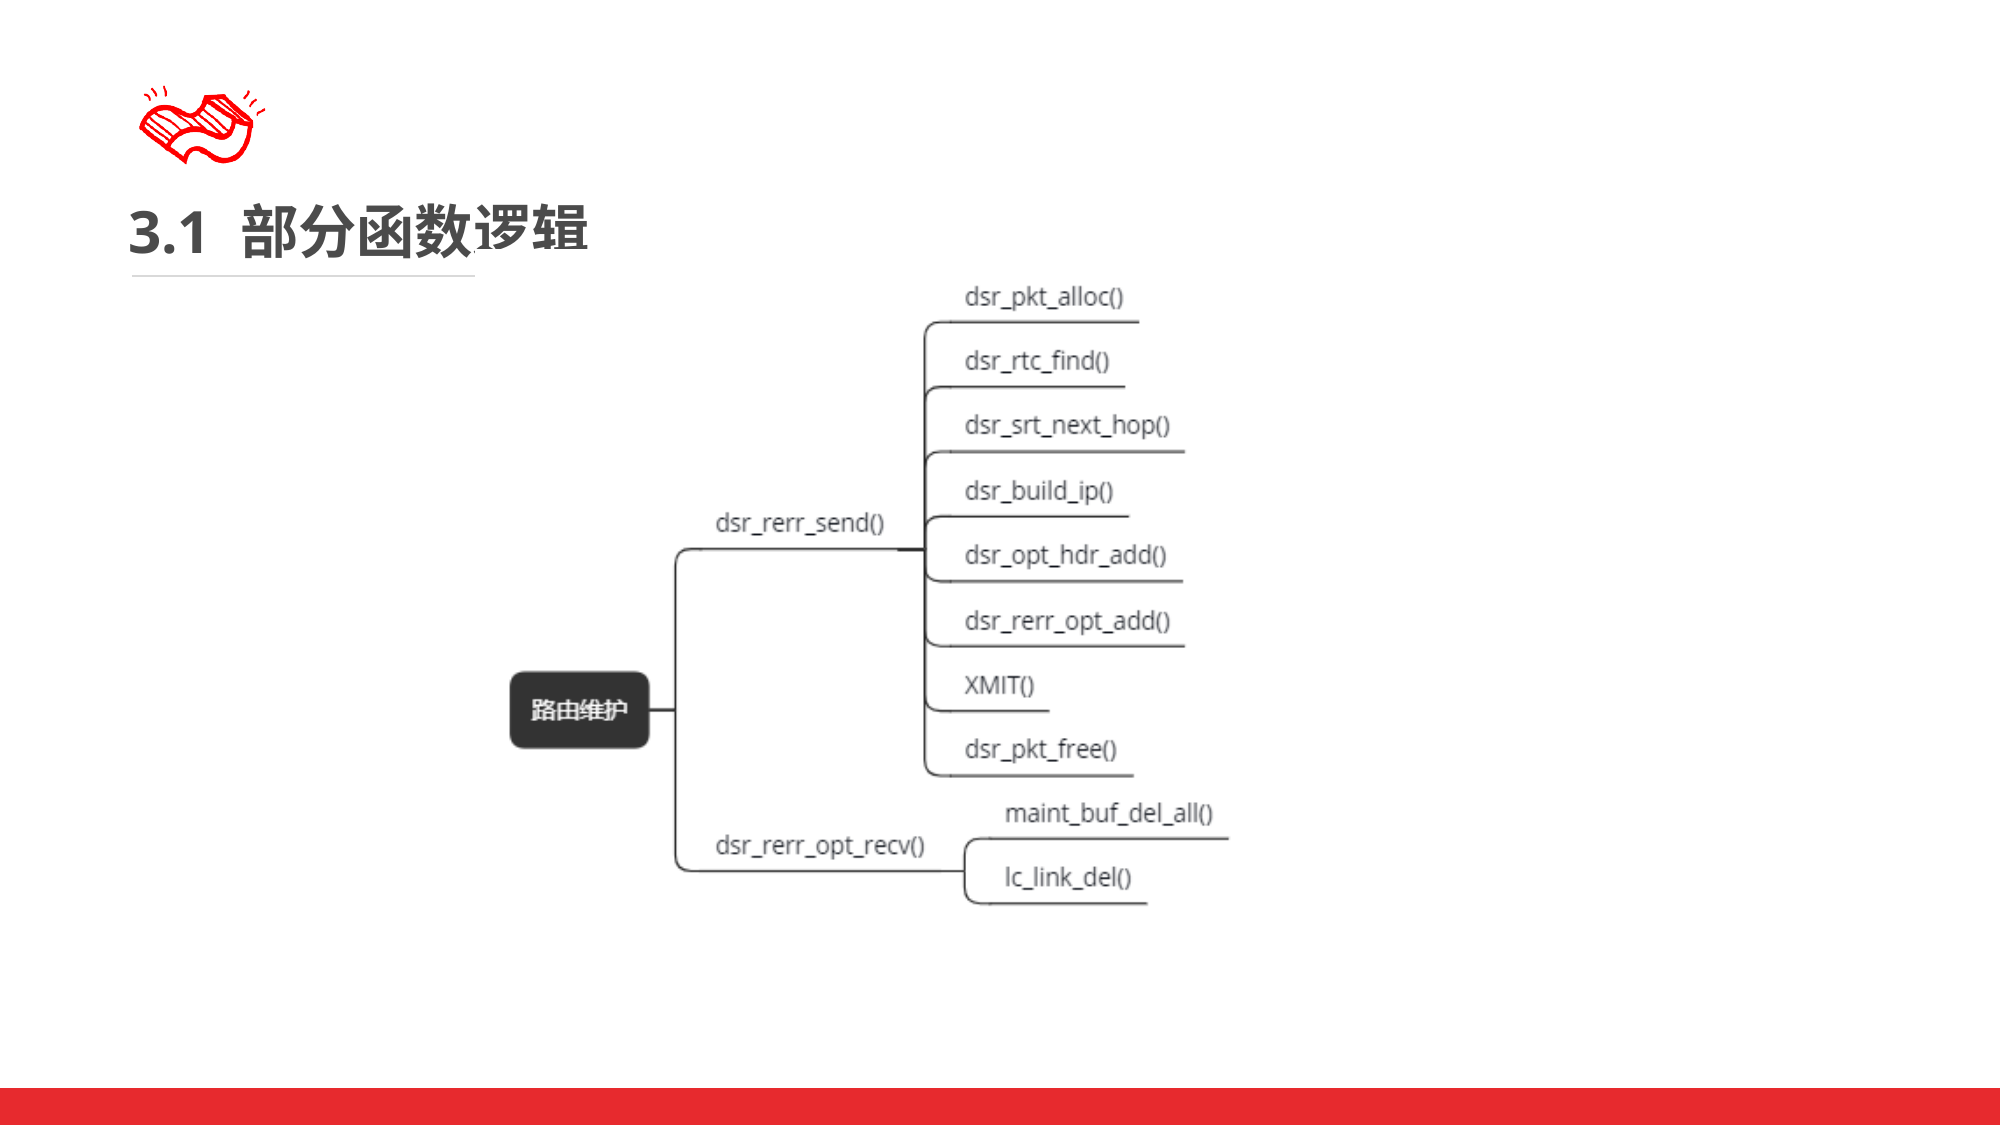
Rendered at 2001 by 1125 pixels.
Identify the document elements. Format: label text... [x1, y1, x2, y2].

text_box 3.1 部分函数逻辑 [113, 187, 605, 273]
text_box [0, 1087, 2000, 1125]
picture [116, 66, 295, 181]
picture [475, 249, 1322, 965]
